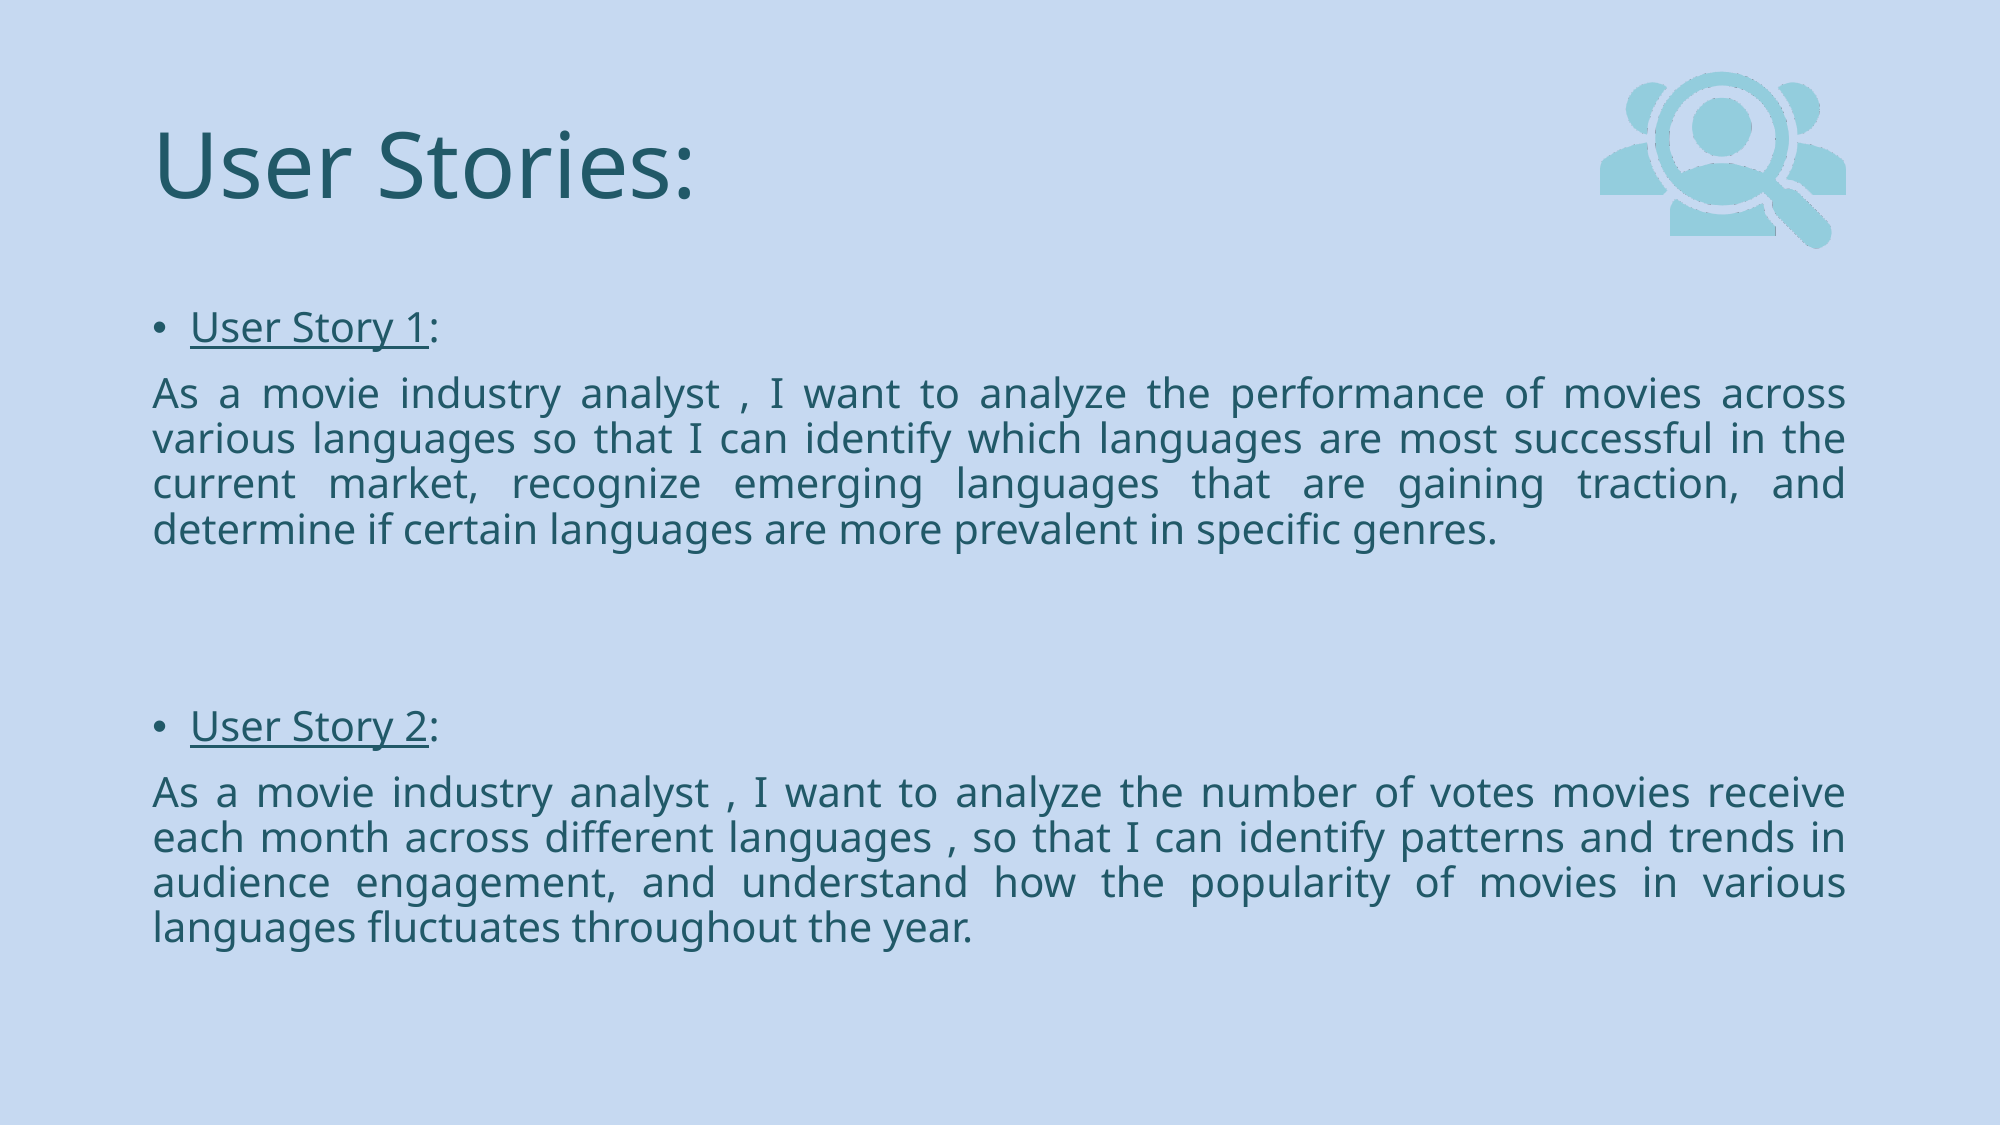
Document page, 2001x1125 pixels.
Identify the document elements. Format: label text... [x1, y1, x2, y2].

list User Story 1: As a movie industry analyst , I want to analyze the performance of movies across various languages so that I can identify which languages are most successful in the current market, recognize emerging languages that are gaining traction, and determine if certain languages are more prevalent in specific genres. User Story 2: As a movie industry analyst , I want to analyze the number of votes movies receive each month across different languages , so that I can identify patterns and trends in audience engagement, and understand how the popularity of movies in various languages fluctuates throughout the year. [137, 299, 1863, 1014]
picture [1582, 19, 1863, 300]
title User Stories: [137, 59, 1582, 278]
